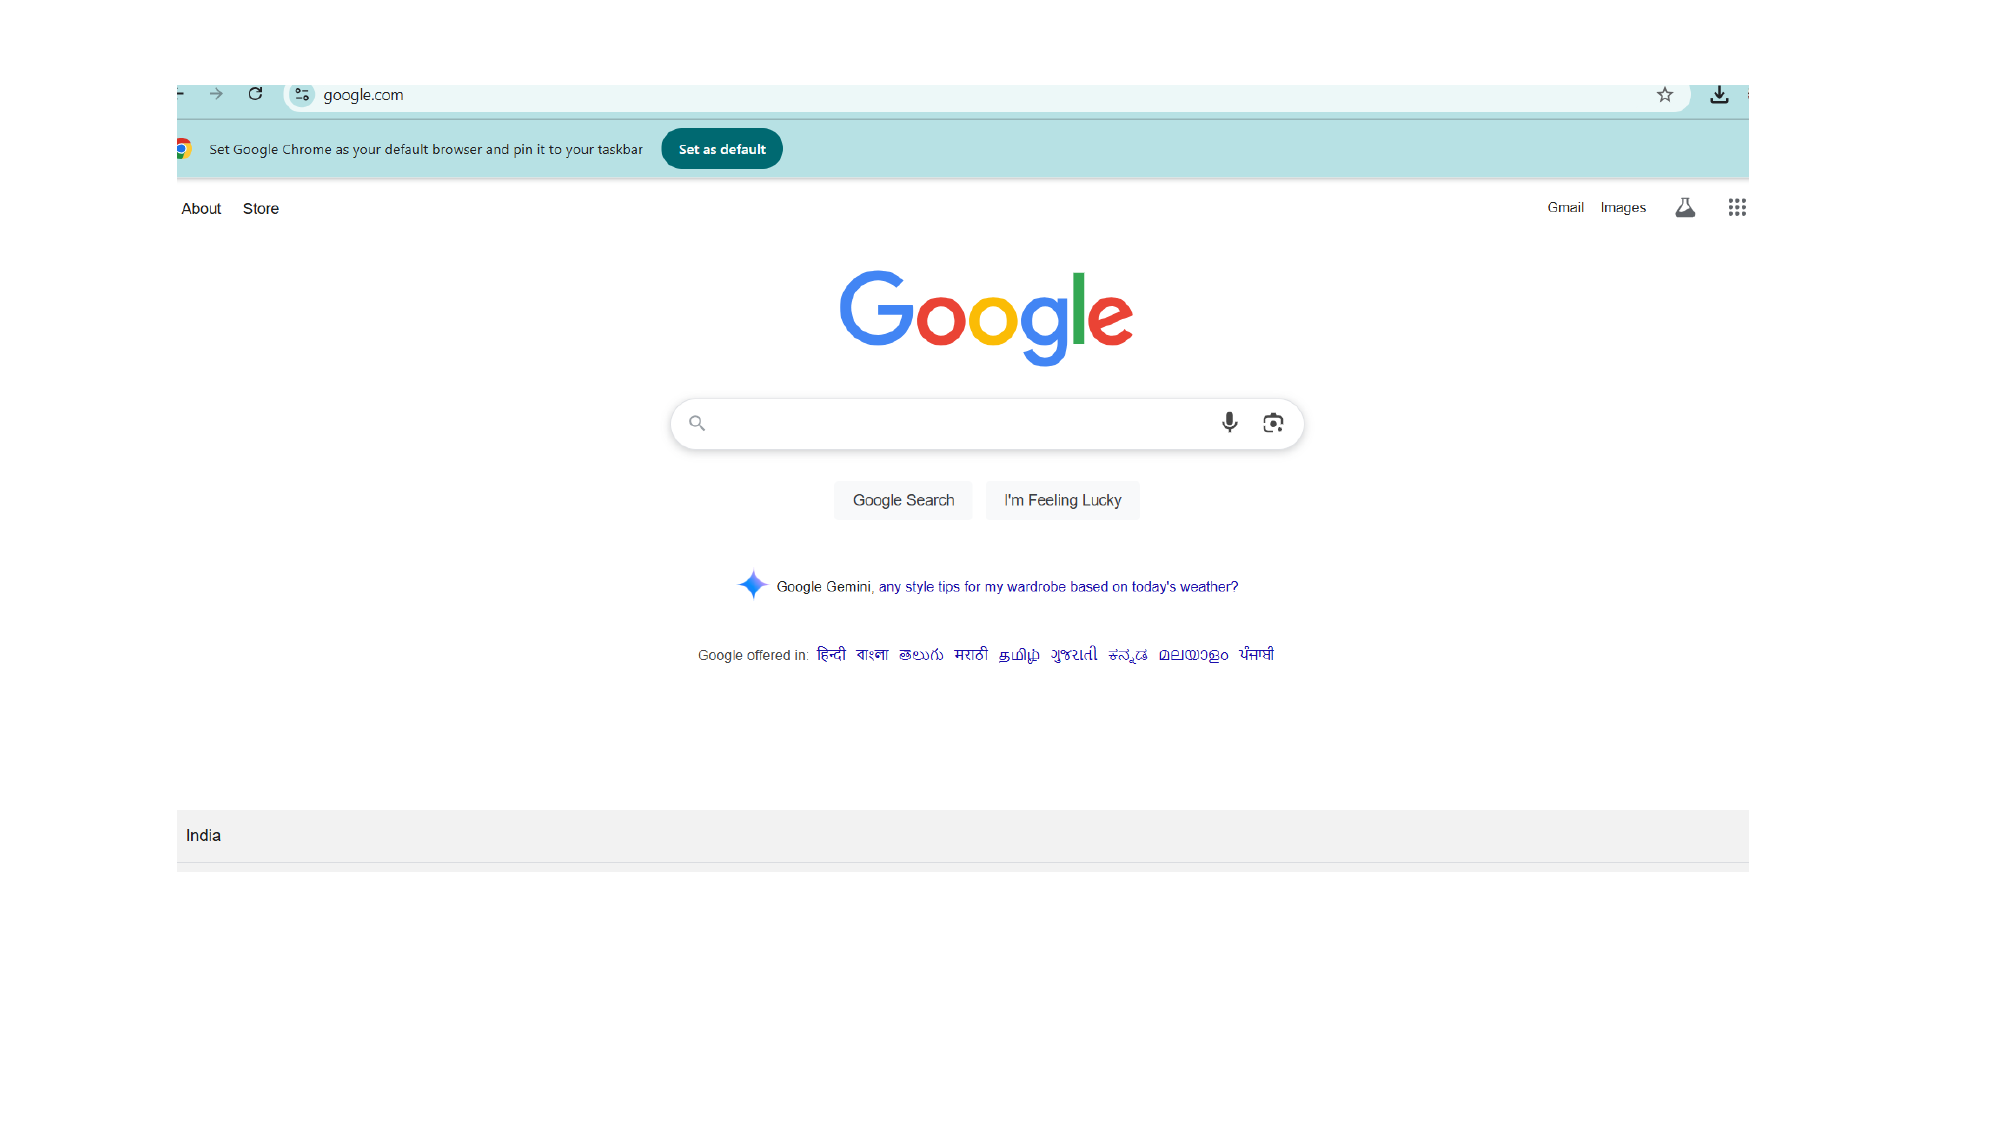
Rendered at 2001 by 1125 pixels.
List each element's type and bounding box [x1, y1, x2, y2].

list [177, 85, 1749, 872]
